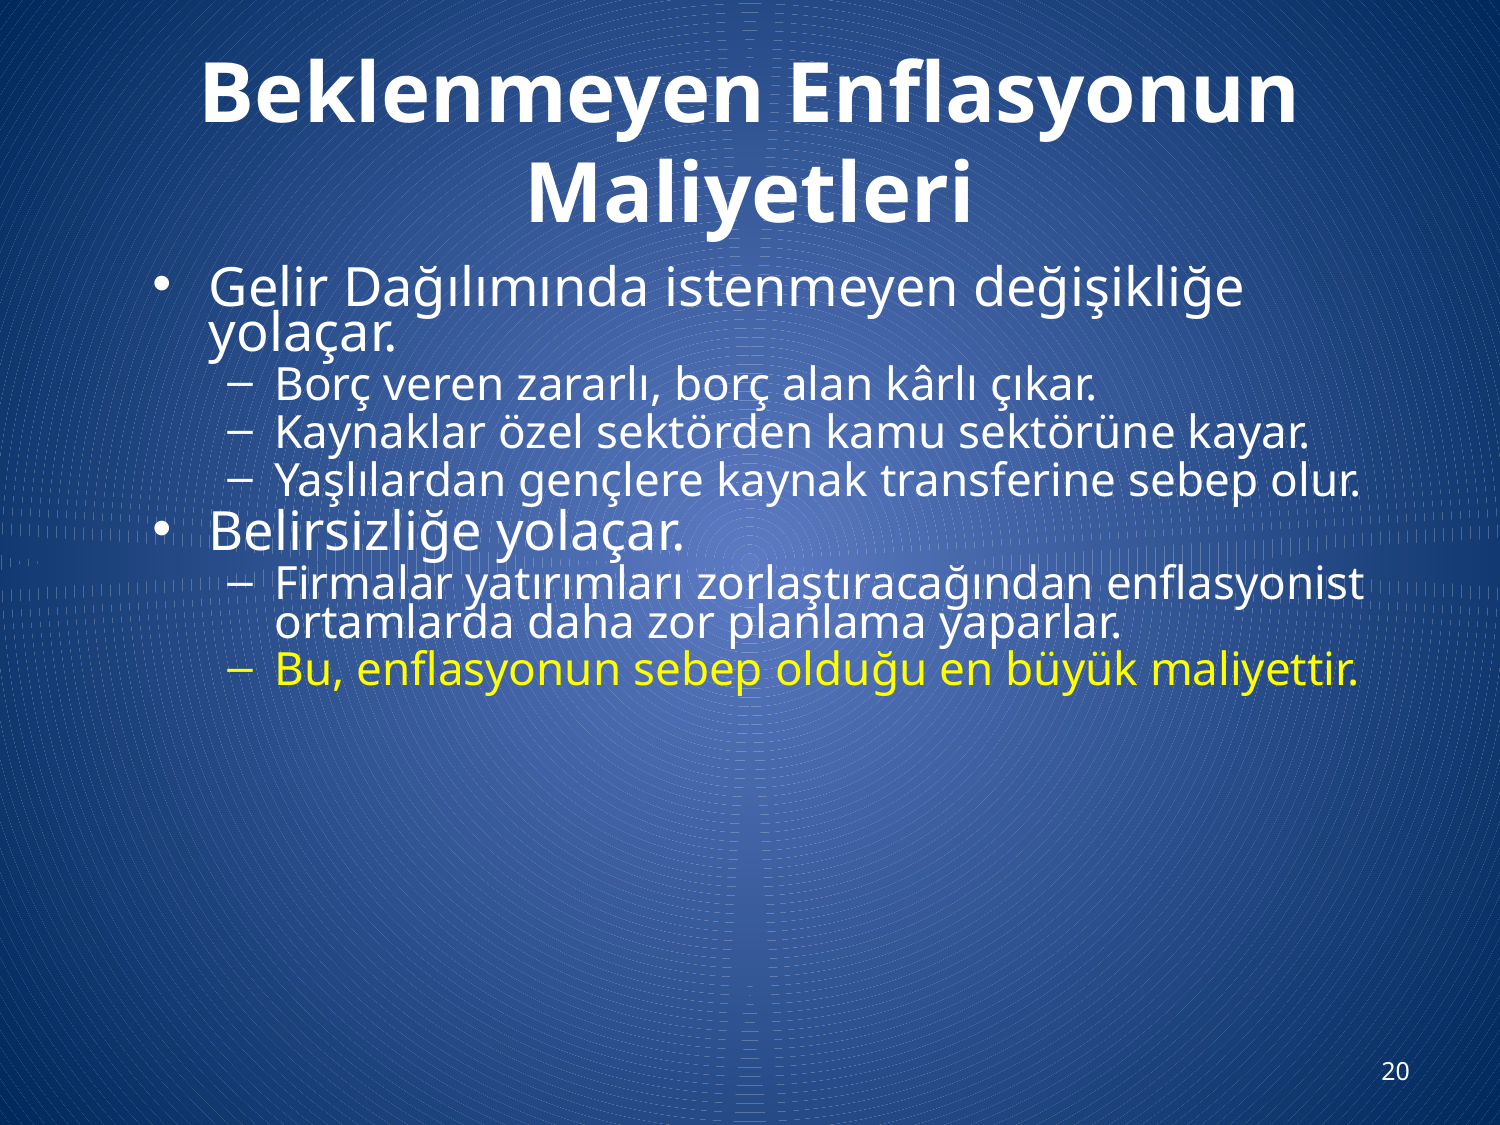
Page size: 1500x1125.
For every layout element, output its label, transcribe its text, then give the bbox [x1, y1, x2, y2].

slide_number 20 [1074, 1042, 1425, 1103]
title Beklenmeyen Enflasyonun Maliyetleri [34, 44, 1466, 233]
list Gelir Dağılımında istenmeyen değişikliğe yolaçar. Borç veren zararlı, borç alan kârlı çıkar. Kaynaklar özel sektörden kamu sektörüne kayar. Yaşlılardan gençlere kaynak transferine sebep olur. Belirsizliğe yolaçar. Firmalar yatırımları zorlaştıracağından enflasyonist ortamlarda daha zor planlama yaparlar. Bu, enflasyonun sebep olduğu en büyük maliyettir. [137, 262, 1413, 938]
